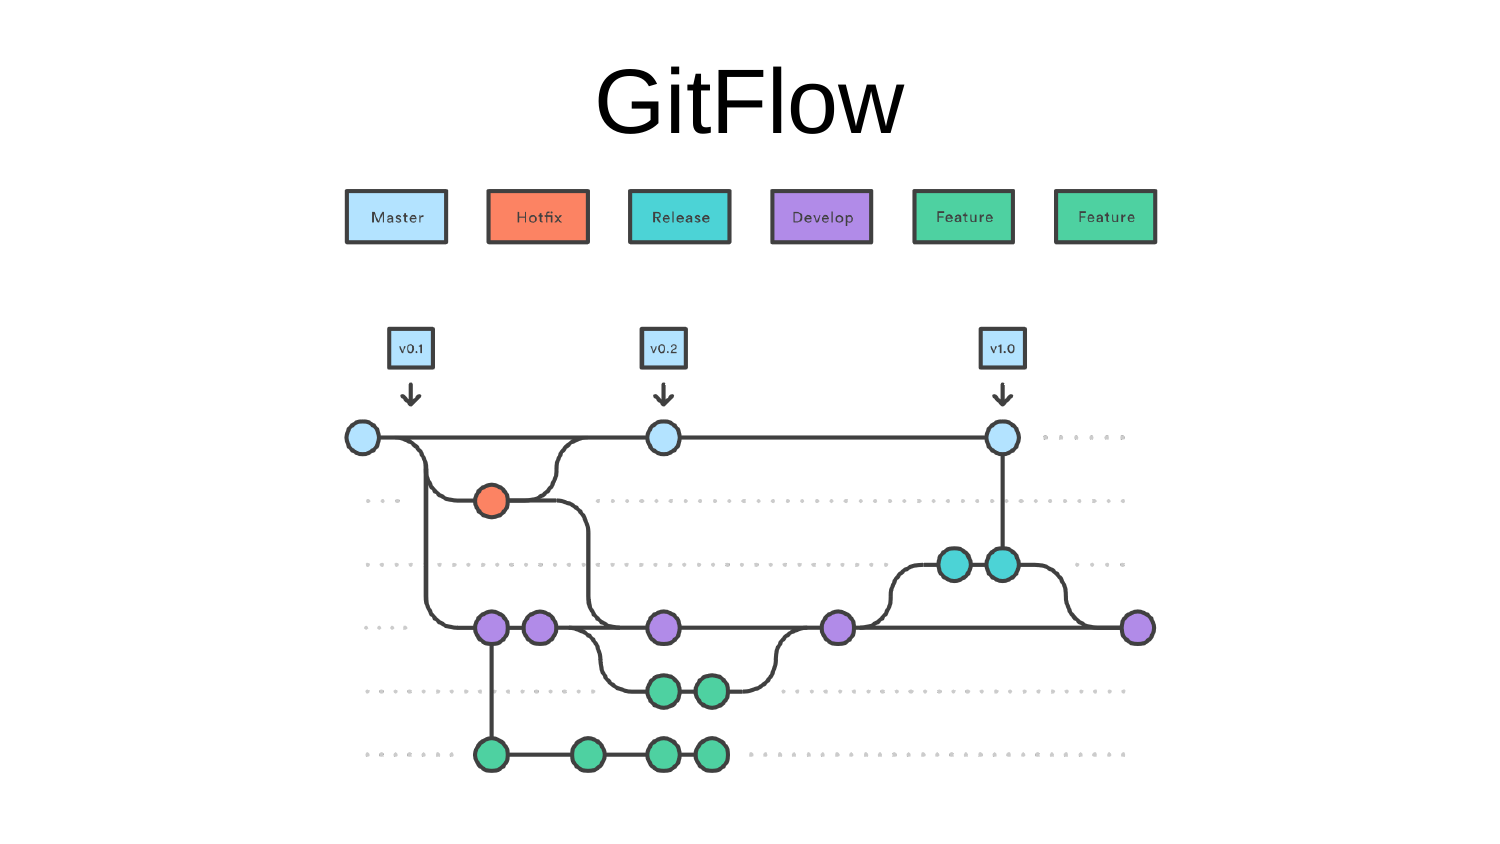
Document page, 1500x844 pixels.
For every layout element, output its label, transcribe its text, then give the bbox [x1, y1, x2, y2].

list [155, 185, 1345, 777]
title GitFlow [41, 8, 1459, 186]
